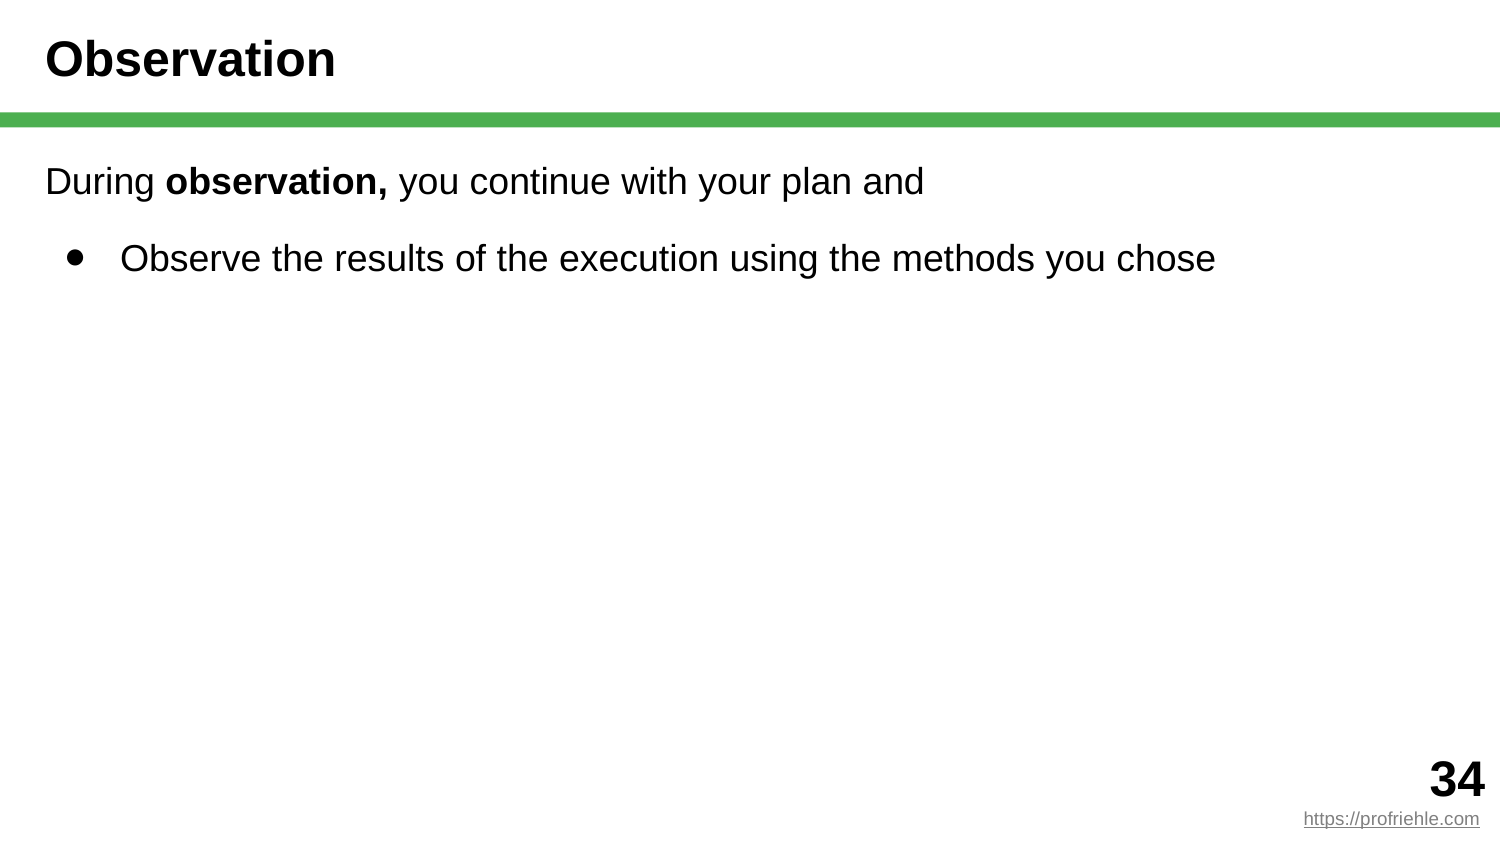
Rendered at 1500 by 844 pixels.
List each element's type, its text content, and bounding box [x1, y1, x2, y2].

title Observation [0, 0, 1500, 113]
slide_number ‹#› https://profriehle.com [1200, 724, 1500, 844]
list During observation, you continue with your plan and Observe the results of the execution using the methods you chose [45, 150, 1455, 825]
